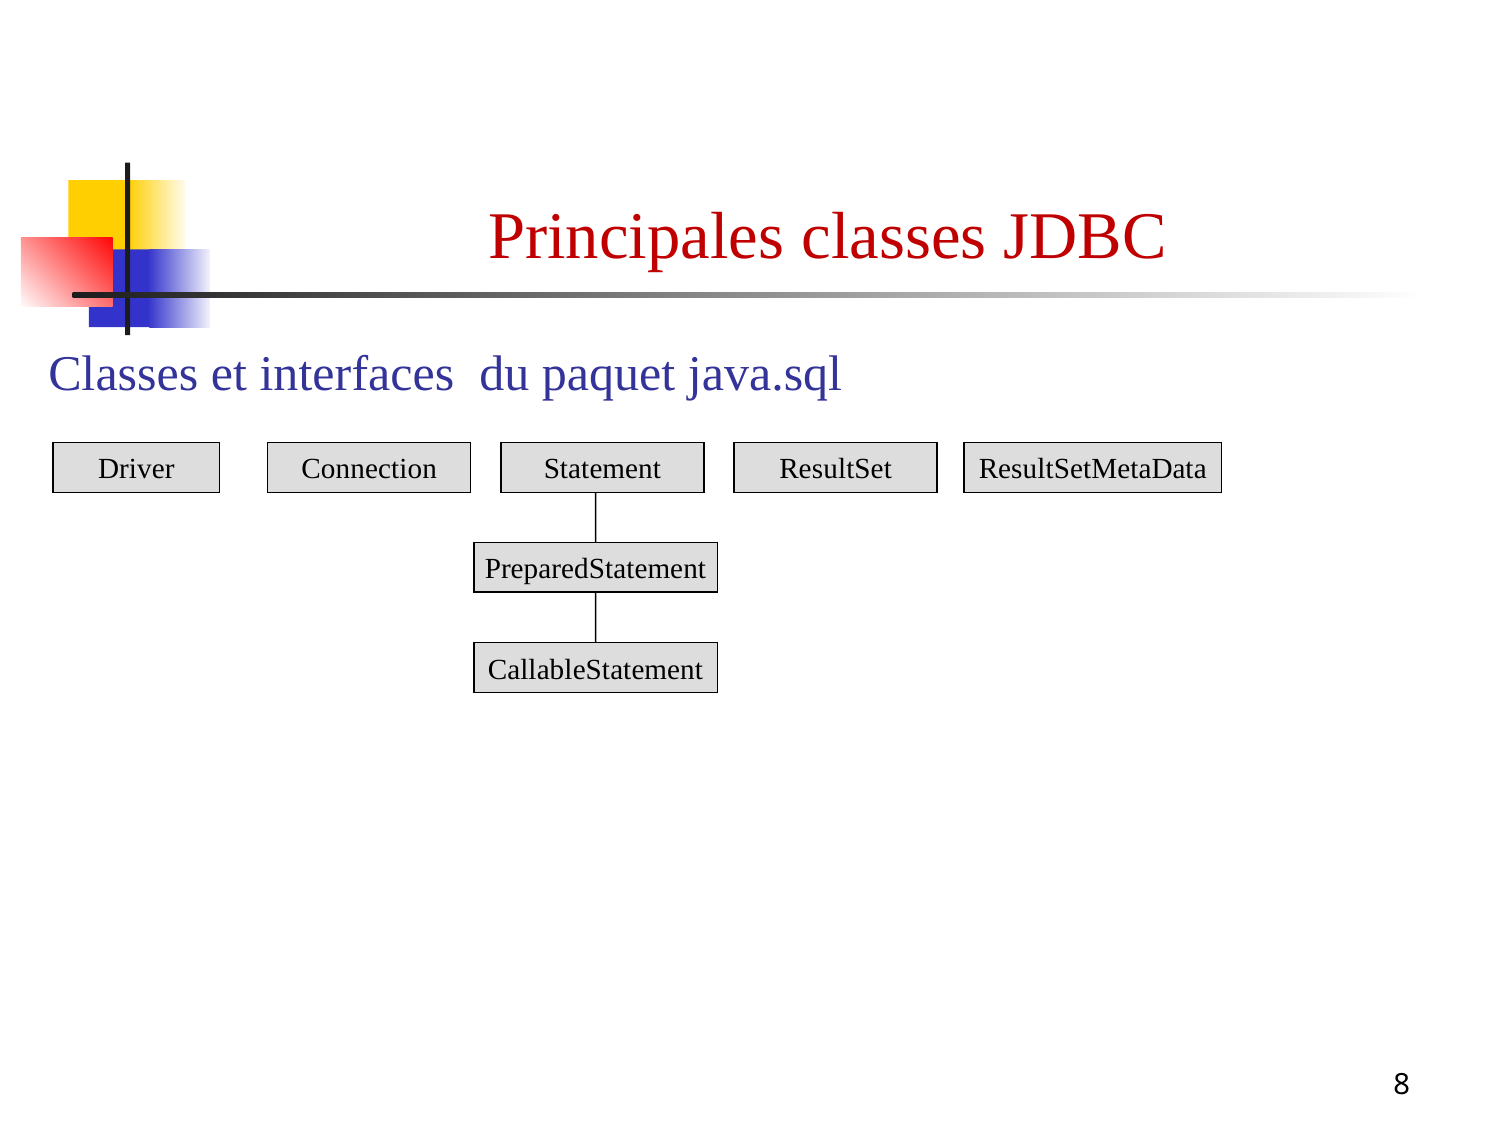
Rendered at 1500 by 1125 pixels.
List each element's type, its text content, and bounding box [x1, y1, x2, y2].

text_box Driver [53, 442, 220, 493]
text_box Statement [500, 442, 704, 493]
text_box Classes et interfaces du paquet java.sql [33, 333, 1022, 408]
text_box PreparedStatement [473, 542, 718, 593]
text_box CallableStatement [473, 642, 718, 693]
text_box Principales classes JDBC [188, 184, 1467, 372]
text_box 8 [1112, 1037, 1425, 1113]
text_box Connection [267, 442, 471, 493]
text_box ResultSet [734, 442, 938, 493]
text_box ResultSetMetaData [964, 442, 1222, 493]
